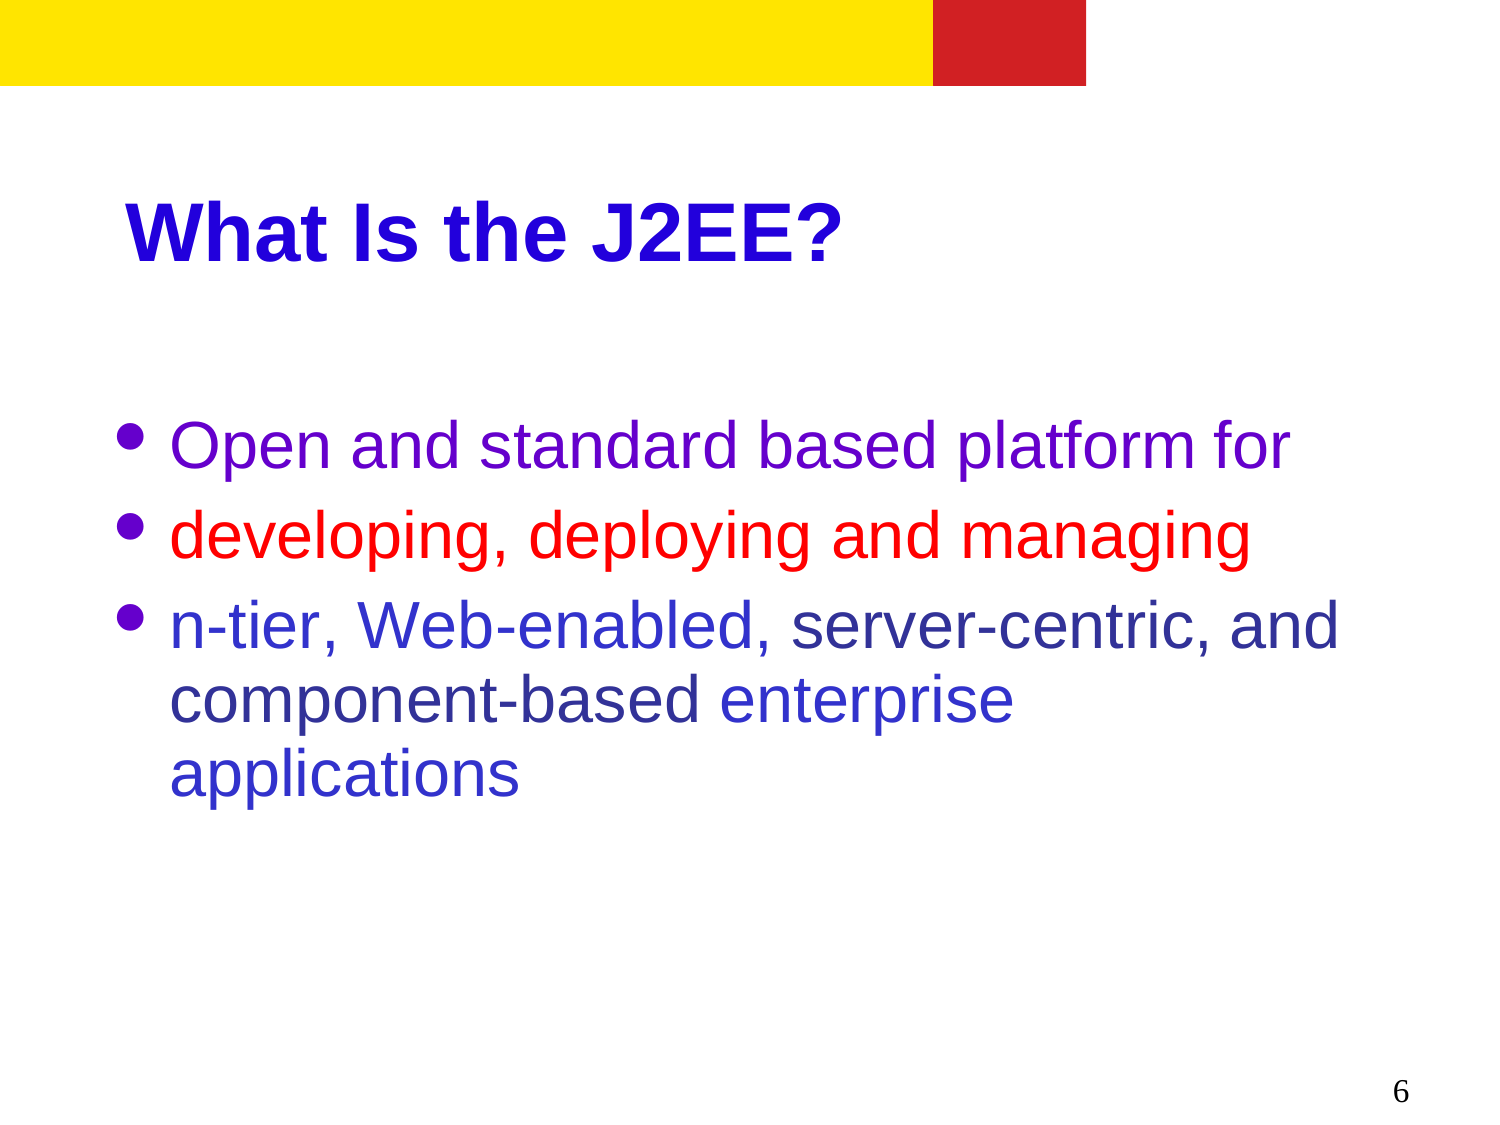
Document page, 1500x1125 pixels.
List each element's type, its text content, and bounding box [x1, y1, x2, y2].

title What Is the J2EE? [87, 110, 1413, 366]
slide_number 6 [1388, 1069, 1448, 1125]
text_box Open and standard based platform for developing, deploying and managing n-tier, Web-enabled, server-centric, and component-based enterprise applications [110, 407, 1389, 812]
